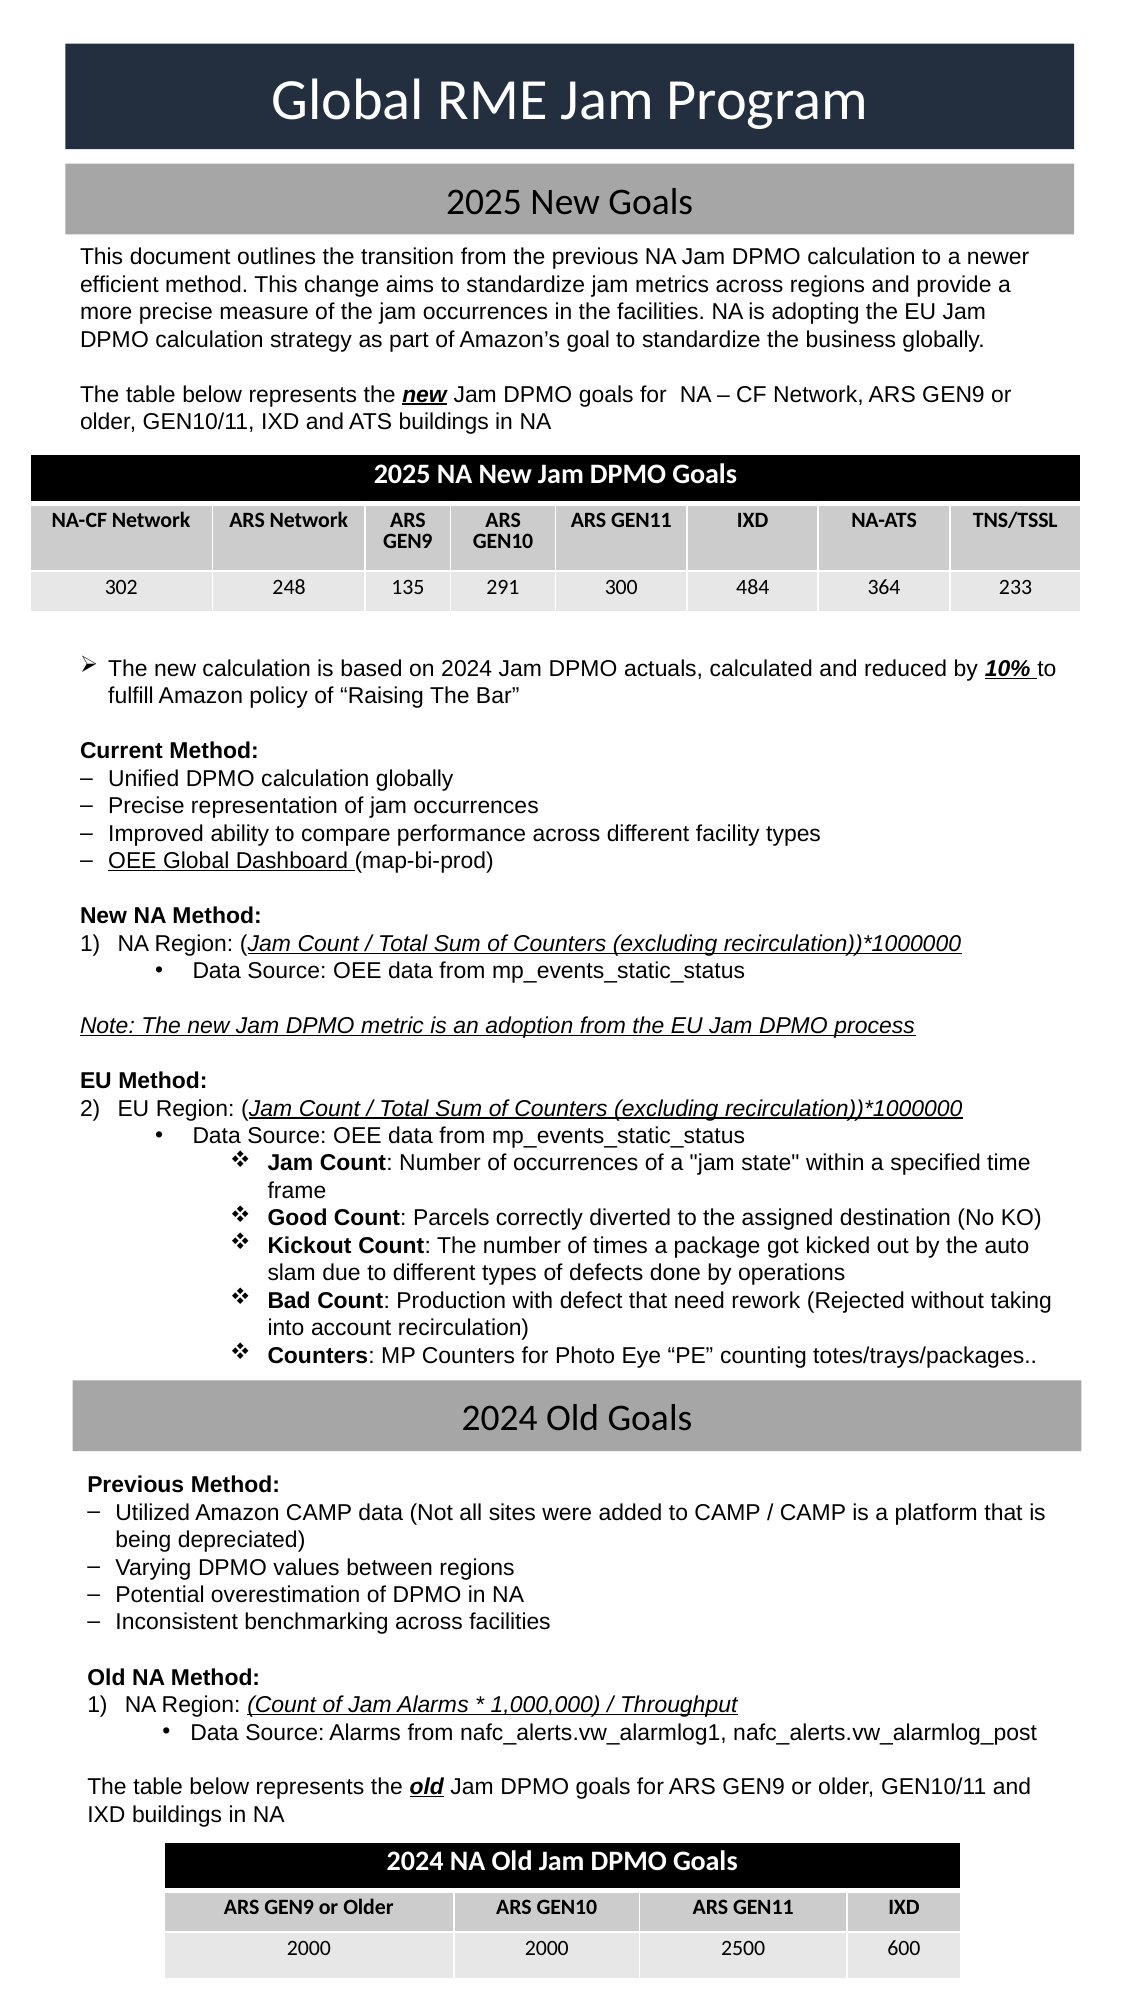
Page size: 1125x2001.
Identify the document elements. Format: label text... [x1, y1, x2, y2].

table_cell 302 [31, 572, 212, 611]
text_box 2025 New Goals [64, 163, 1075, 235]
table_cell 484 [688, 572, 817, 611]
table_cell IXD [688, 506, 817, 570]
table_cell 300 [556, 572, 686, 611]
table_cell NA-CF Network [31, 506, 212, 570]
table_cell 2000 [165, 1933, 453, 1978]
table_cell ARS GEN10 [455, 1893, 639, 1931]
table_cell IXD [848, 1893, 960, 1931]
table_cell ARS GEN11 [640, 1893, 846, 1931]
table_cell 135 [366, 572, 450, 611]
table_cell TNS/TSSL [951, 506, 1080, 570]
table_cell 291 [451, 572, 555, 611]
table_cell 248 [213, 572, 364, 611]
table_cell 233 [951, 572, 1080, 611]
table_cell 364 [819, 572, 949, 611]
table_cell ARS GEN11 [556, 506, 686, 570]
text_box 2024 Old Goals [71, 1379, 1082, 1452]
table_cell ARS GEN9 [366, 506, 450, 570]
table_cell 2500 [640, 1933, 846, 1978]
table_cell ARS Network [213, 506, 364, 570]
table_cell ARS GEN9 or Older [165, 1893, 453, 1931]
table_cell NA-ATS [819, 506, 949, 570]
table_cell 600 [848, 1933, 960, 1978]
table_cell 2000 [455, 1933, 639, 1978]
text_box Previous Method: Utilized Amazon CAMP data (Not all sites were added to CAMP / CAMP is a platform that is being depreciated) Varying DPMO values between regions Potential overestimation of DPMO in NA Inconsistent benchmarking across facilities Old NA Method: NA Region: (Count of Jam Alarms * 1,000,000) / Throughput Data Source: Alarms from nafc_alerts.vw_alarmlog1, nafc_alerts.vw_alarmlog_post The table below represents the old Jam DPMO goals for ARS GEN9 or older, GEN10/11 and IXD buildings in NA [72, 1462, 1082, 2000]
text_box This document outlines the transition from the previous NA Jam DPMO calculation to a newer efficient method. This change aims to standardize jam metrics across regions and provide a more precise measure of the jam occurrences in the facilities. NA is adopting the EU Jam DPMO calculation strategy as part of Amazon’s goal to standardize the business globally. The table below represents the new Jam DPMO goals for NA – CF Network, ARS GEN9 or older, GEN10/11, IXD and ATS buildings in NA The new calculation is based on 2024 Jam DPMO actuals, calculated and reduced by 10% to fulfill Amazon policy of “Raising The Bar” Current Method: Unified DPMO calculation globally Precise representation of jam occurrences Improved ability to compare performance across different facility types OEE Global Dashboard (map-bi-prod) New NA Method: NA Region: (Jam Count / Total Sum of Counters (excluding recirculation))*1000000 Data Source: OEE data from mp_events_static_status Note: The new Jam DPMO metric is an adoption from the EU Jam DPMO process EU Method: EU Region: (Jam Count / Total Sum of Counters (excluding recirculation))*1000000 Data Source: OEE data from mp_events_static_status Jam Count: Number of occurrences of a "jam state" within a specified time frame Good Count: Parcels correctly diverted to the assigned destination (No KO) Kickout Count: The number of times a package got kicked out by the auto slam due to different types of defects done by operations Bad Count: Production with defect that need rework (Rejected without taking into account recirculation) Counters: MP Counters for Photo Eye “PE” counting totes/trays/packages.. [65, 613, 1075, 1403]
text_box This document outlines the transition from the previous NA Jam DPMO calculation to a newer efficient method. This change aims to standardize jam metrics across regions and provide a more precise measure of the jam occurrences in the facilities. NA is adopting the EU Jam DPMO calculation strategy as part of Amazon’s goal to standardize the business globally. The table below represents the new Jam DPMO goals for NA – CF Network, ARS GEN9 or older, GEN10/11, IXD and ATS buildings in NA The new calculation is based on 2024 Jam DPMO actuals, calculated and reduced by 10% to fulfill Amazon policy of “Raising The Bar” Current Method: Unified DPMO calculation globally Precise representation of jam occurrences Improved ability to compare performance across different facility types OEE Global Dashboard (map-bi-prod) New NA Method: NA Region: (Jam Count / Total Sum of Counters (excluding recirculation))*1000000 Data Source: OEE data from mp_events_static_status Note: The new Jam DPMO metric is an adoption from the EU Jam DPMO process EU Method: EU Region: (Jam Count / Total Sum of Counters (excluding recirculation))*1000000 Data Source: OEE data from mp_events_static_status Jam Count: Number of occurrences of a "jam state" within a specified time frame Good Count: Parcels correctly diverted to the assigned destination (No KO) Kickout Count: The number of times a package got kicked out by the auto slam due to different types of defects done by operations Bad Count: Production with defect that need rework (Rejected without taking into account recirculation) Counters: MP Counters for Photo Eye “PE” counting totes/trays/packages.. [65, 234, 1075, 454]
table_header 2025 NA New Jam DPMO Goals [31, 455, 1080, 501]
text_box Global RME Jam Program [64, 42, 1075, 150]
table_cell ARS GEN10 [451, 506, 555, 570]
table_header 2024 NA Old Jam DPMO Goals [165, 1843, 960, 1888]
